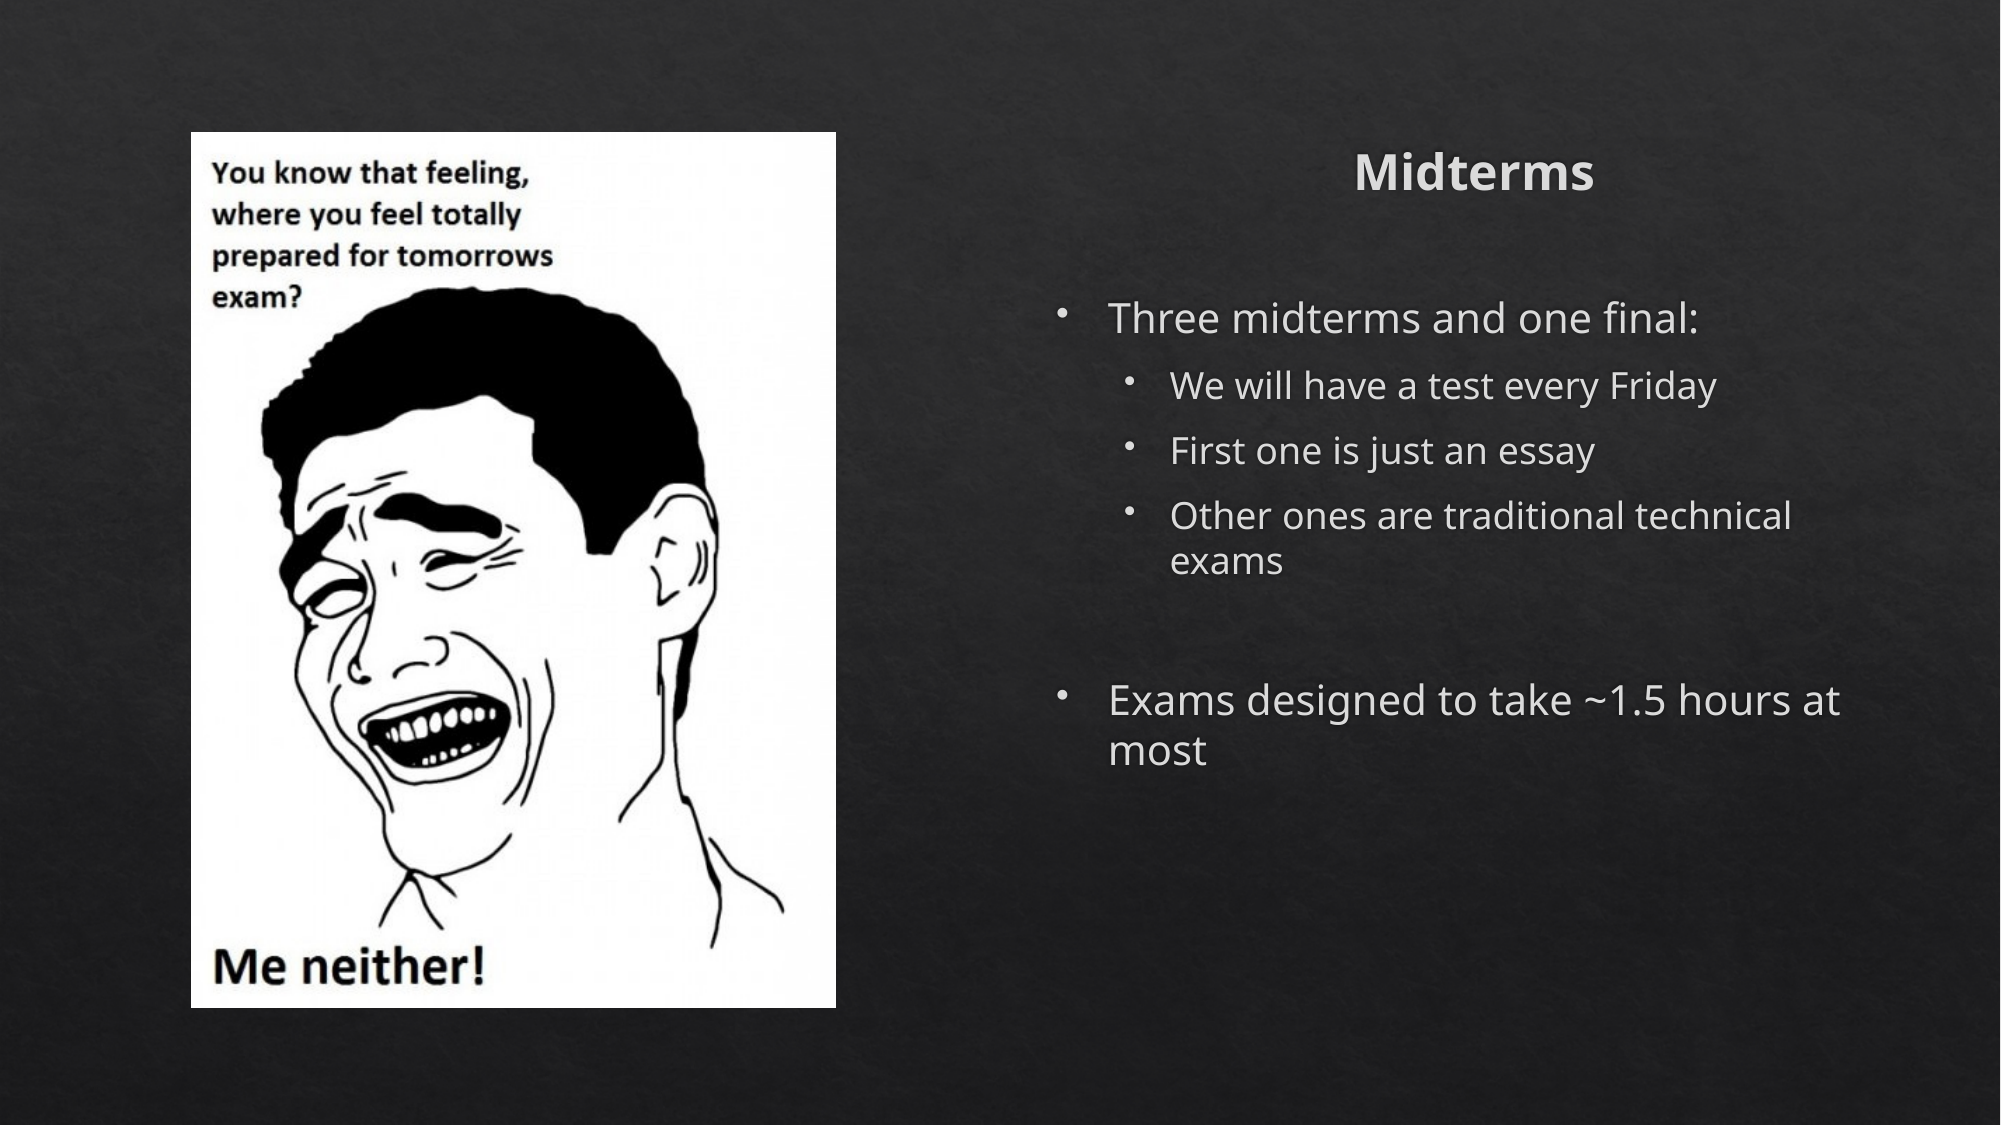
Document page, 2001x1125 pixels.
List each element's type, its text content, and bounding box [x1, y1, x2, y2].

picture [191, 132, 836, 1008]
list Midterms Three midterms and one final: We will have a test every Friday First one is just an essay Other ones are traditional technical exams Exams designed to take ~1.5 hours at most [1036, 132, 1906, 1064]
